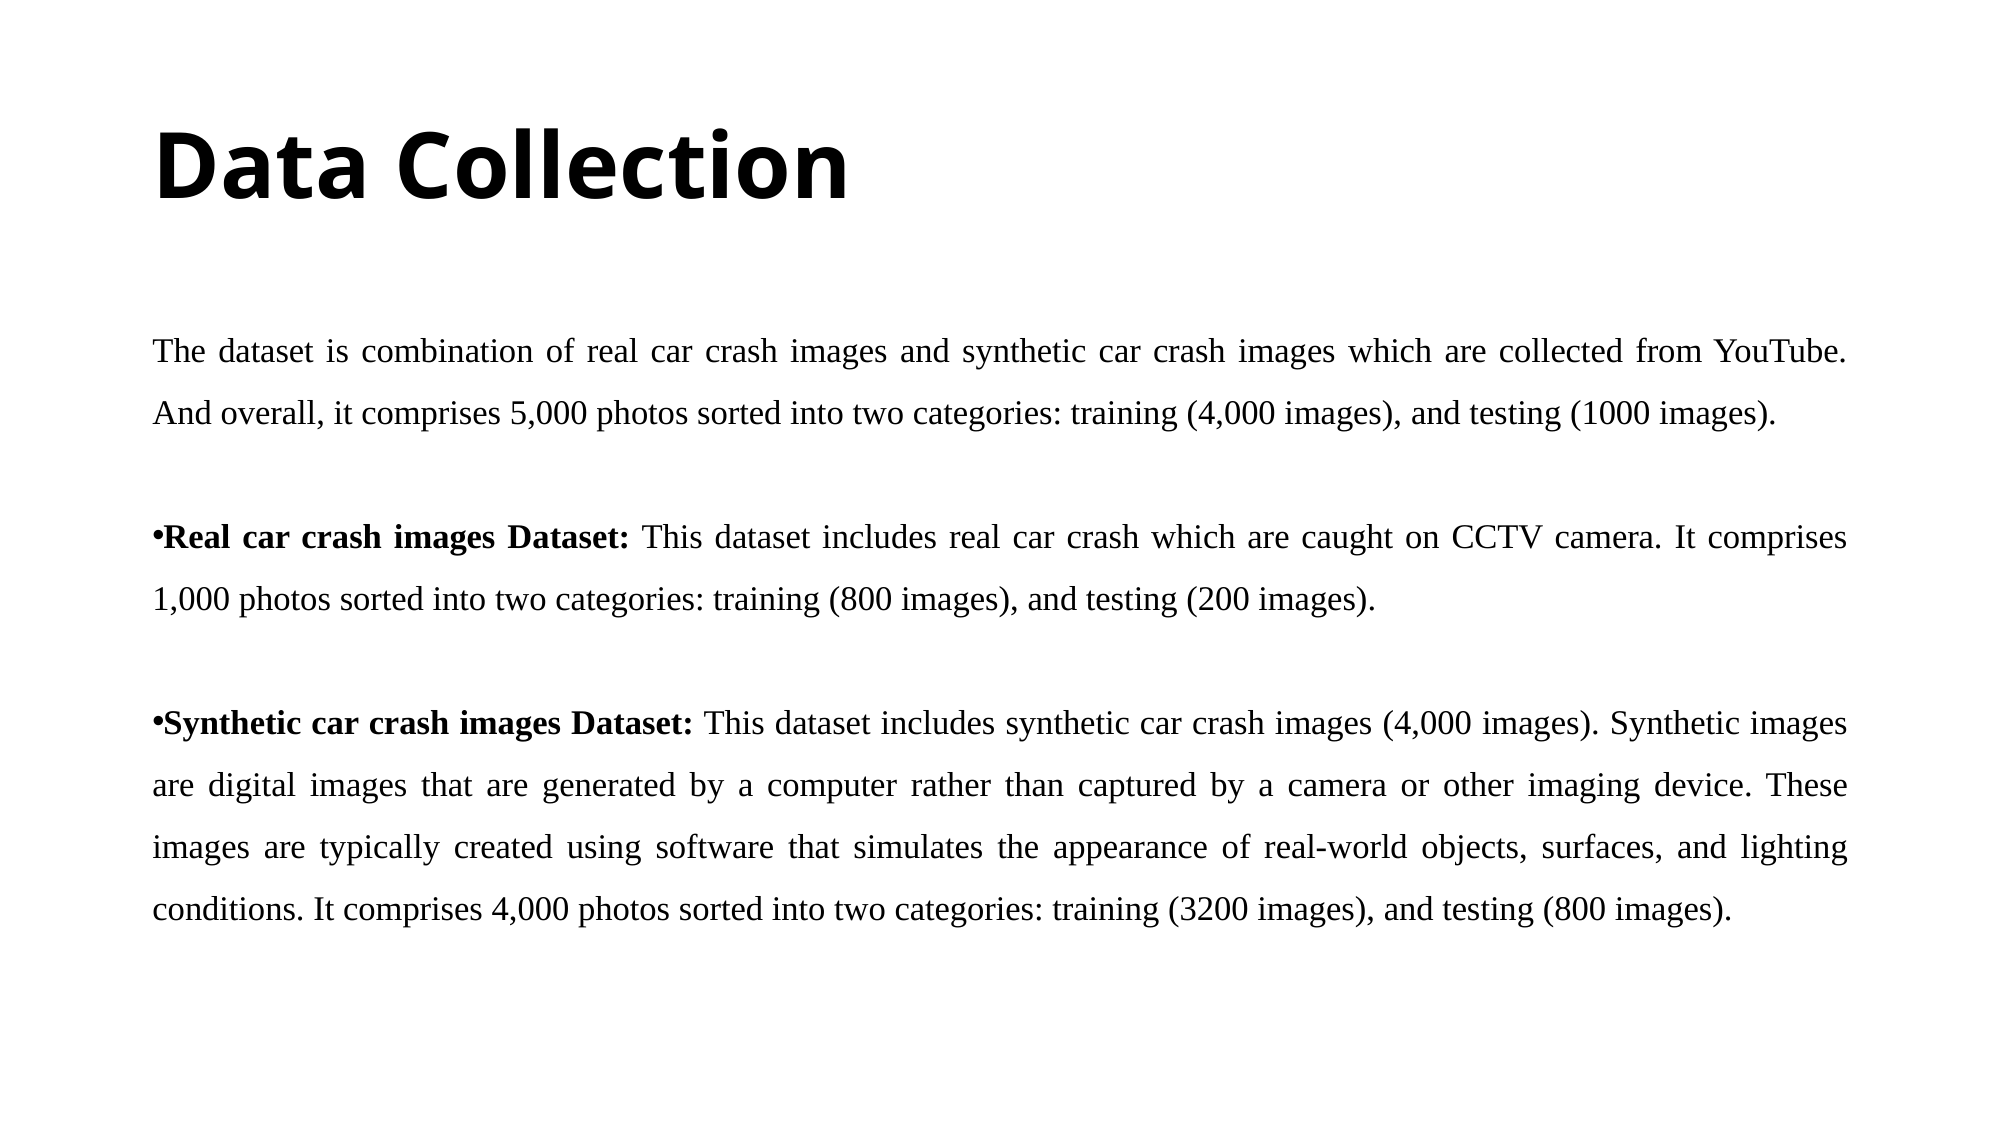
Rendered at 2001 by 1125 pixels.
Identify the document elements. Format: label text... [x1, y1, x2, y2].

list The dataset is combination of real car crash images and synthetic car crash images which are collected from YouTube. And overall, it comprises 5,000 photos sorted into two categories: training (4,000 images), and testing (1000 images). Real car crash images Dataset: This dataset includes real car crash which are caught on CCTV camera. It comprises 1,000 photos sorted into two categories: training (800 images), and testing (200 images). Synthetic car crash images Dataset: This dataset includes synthetic car crash images (4,000 images). Synthetic images are digital images that are generated by a computer rather than captured by a camera or other imaging device. These images are typically created using software that simulates the appearance of real-world objects, surfaces, and lighting conditions. It comprises 4,000 photos sorted into two categories: training (3200 images), and testing (800 images). [137, 299, 1863, 1014]
title Data Collection [137, 59, 1863, 278]
